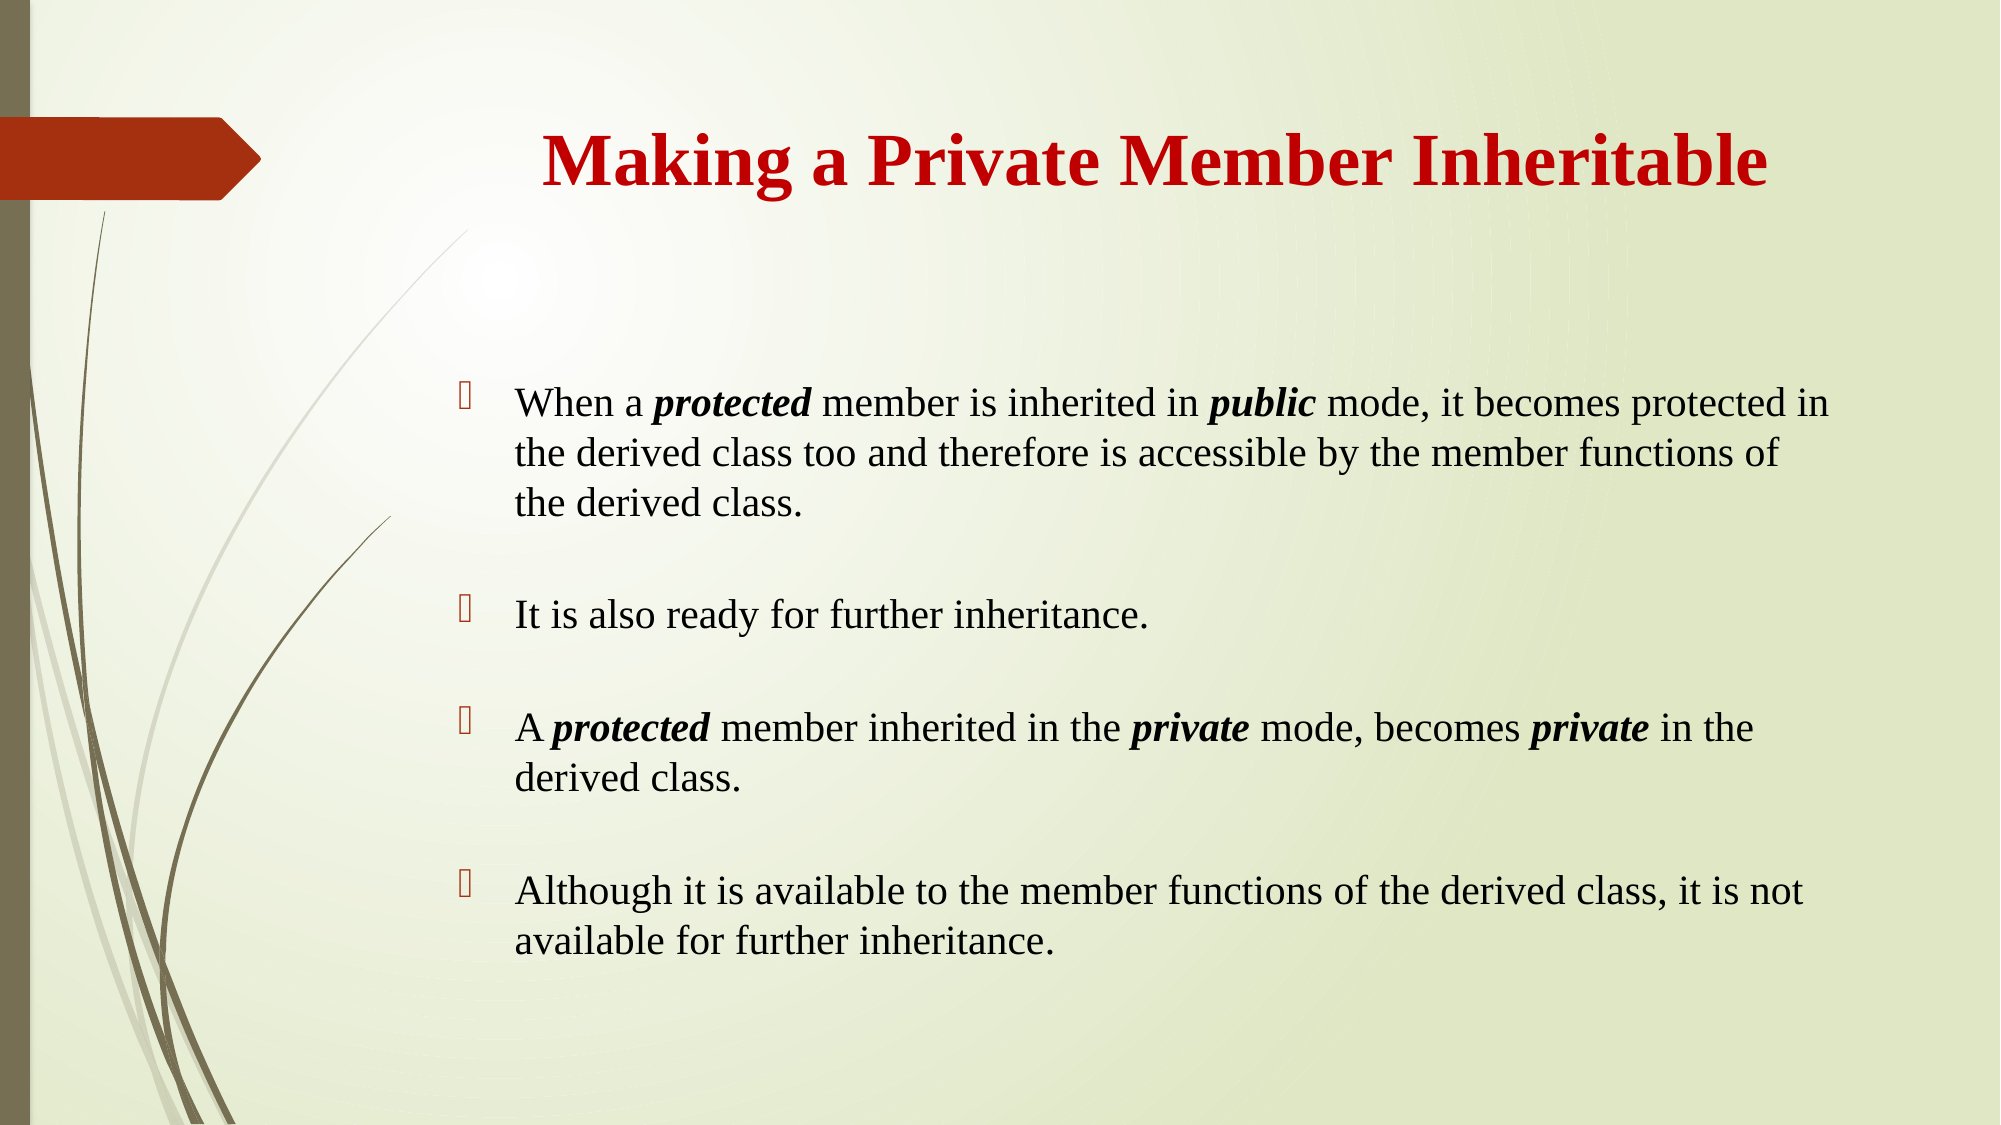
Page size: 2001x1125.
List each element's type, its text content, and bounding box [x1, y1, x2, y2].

list When a protected member is inherited in public mode, it becomes protected in the derived class too and therefore is accessible by the member functions of the derived class. It is also ready for further inheritance. A protected member inherited in the private mode, becomes private in the derived class. Although it is available to the member functions of the derived class, it is not available for further inheritance. [443, 367, 1852, 1023]
title Making a Private Member Inheritable [425, 102, 1888, 247]
